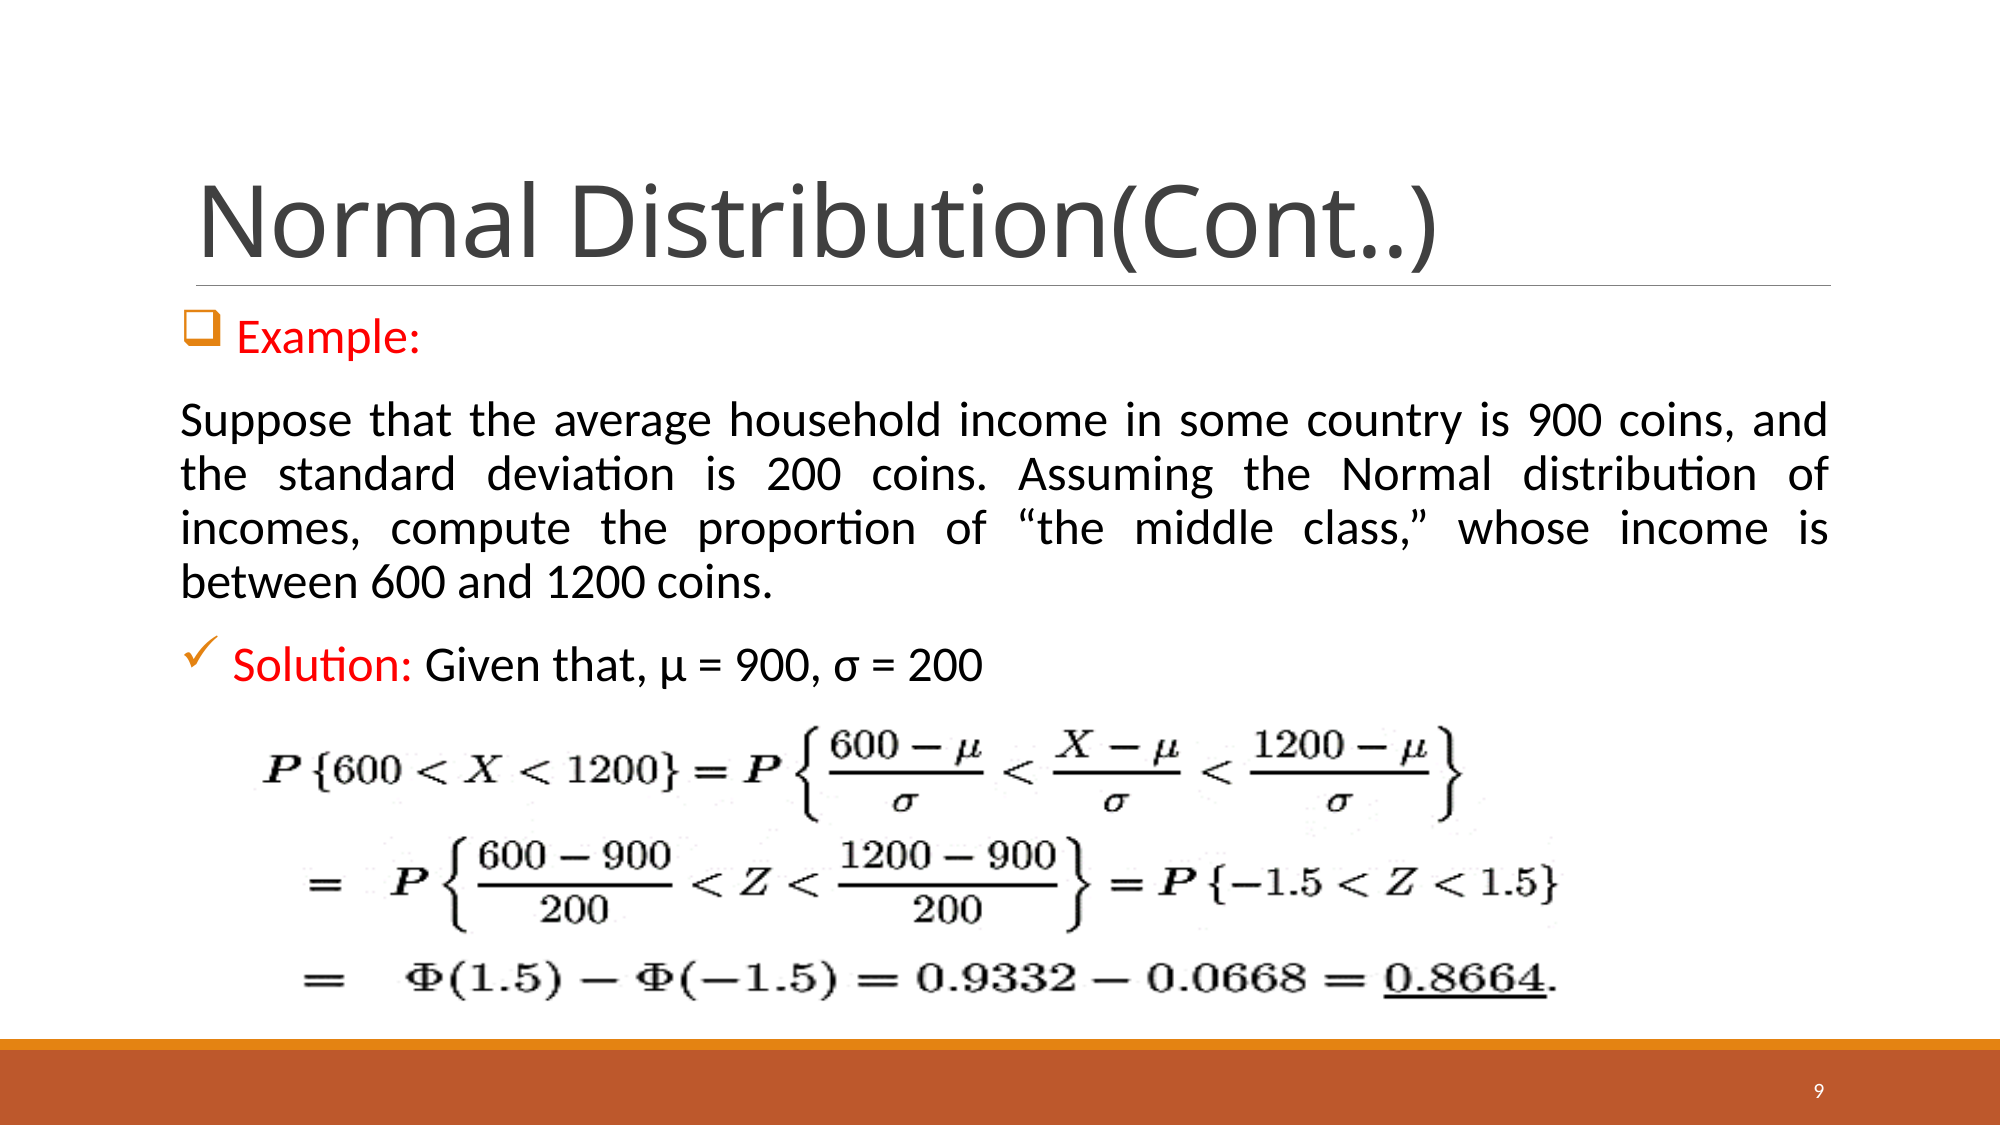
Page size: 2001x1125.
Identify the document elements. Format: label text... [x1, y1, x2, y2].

picture [231, 712, 1582, 941]
title Normal Distribution(Cont..) [180, 47, 1830, 285]
slide_number 9 [1624, 1059, 1840, 1120]
picture [296, 948, 1559, 1006]
list Example: Suppose that the average household income in some country is 900 coins, and the standard deviation is 200 coins. Assuming the Normal distribution of incomes, compute the proportion of “the middle class,” whose income is between 600 and 1200 coins. Solution: Given that, µ = 900, σ = 200 [180, 302, 1830, 1026]
